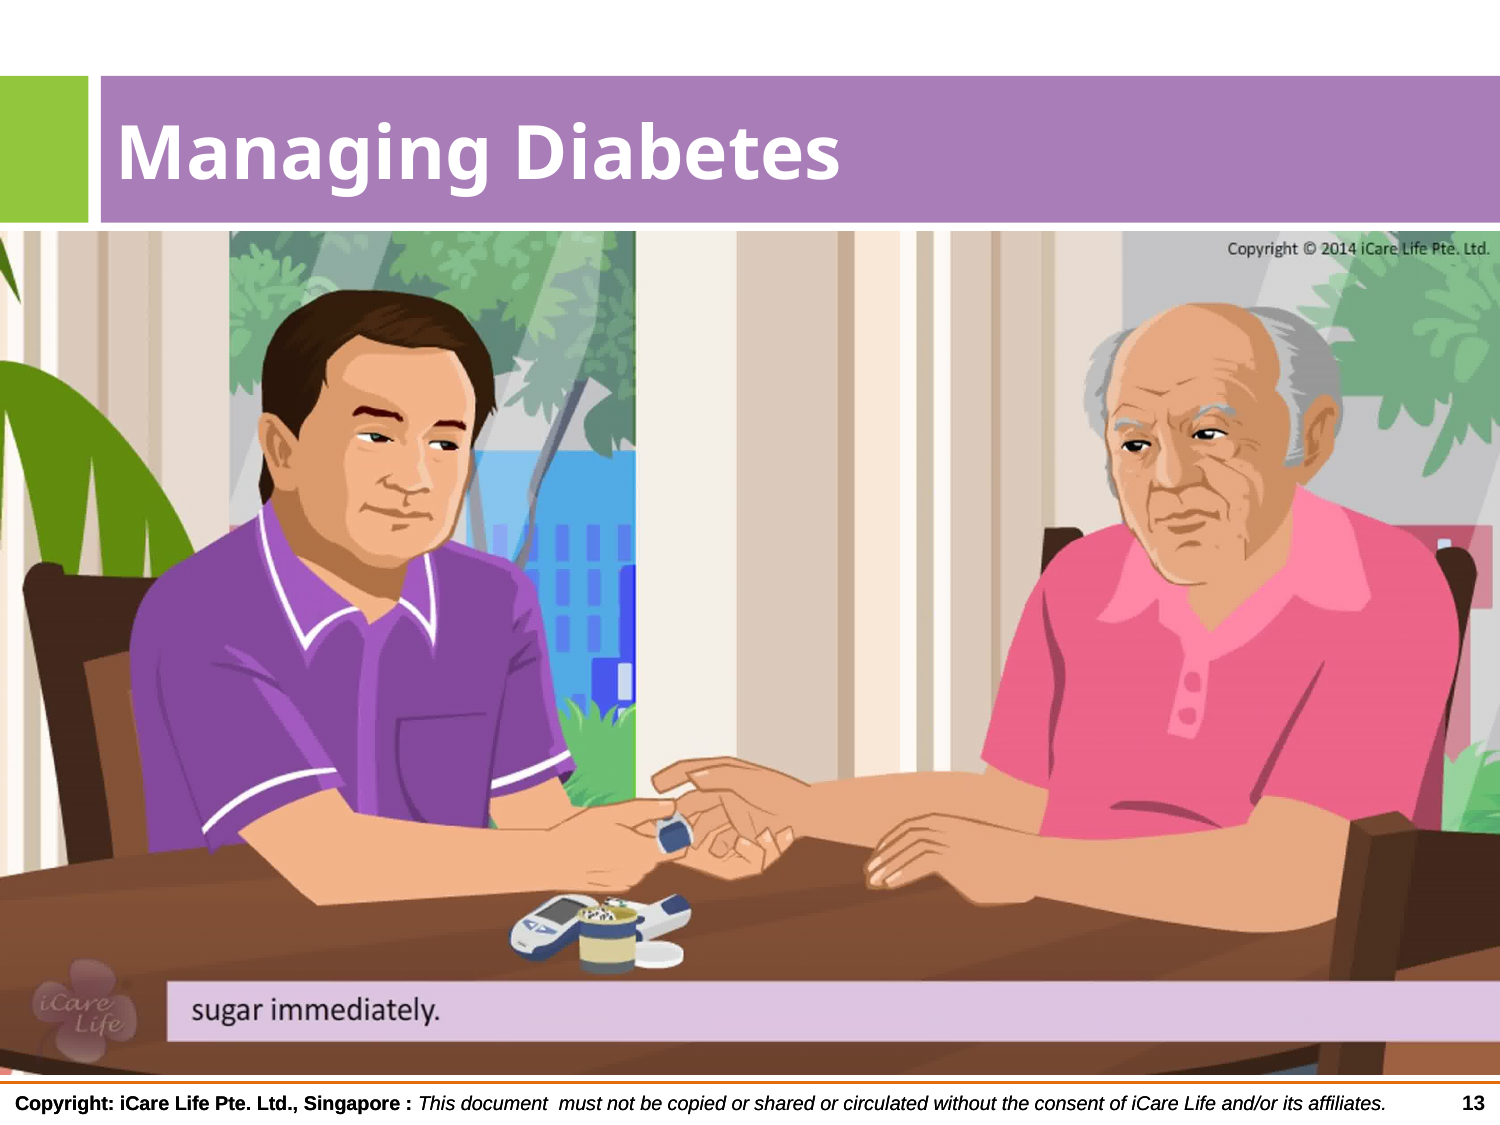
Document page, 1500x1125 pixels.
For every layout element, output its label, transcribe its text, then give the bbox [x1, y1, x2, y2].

text_box Managing Diabetes [100, 75, 1500, 223]
text_box [0, 75, 89, 223]
text_box Copyright: iCare Life Pte. Ltd., Singapore : This document must not be copied or shared or circulated without the consent of iCare Life and/or its affiliates. [0, 1091, 1500, 1122]
picture [0, 230, 1500, 1076]
